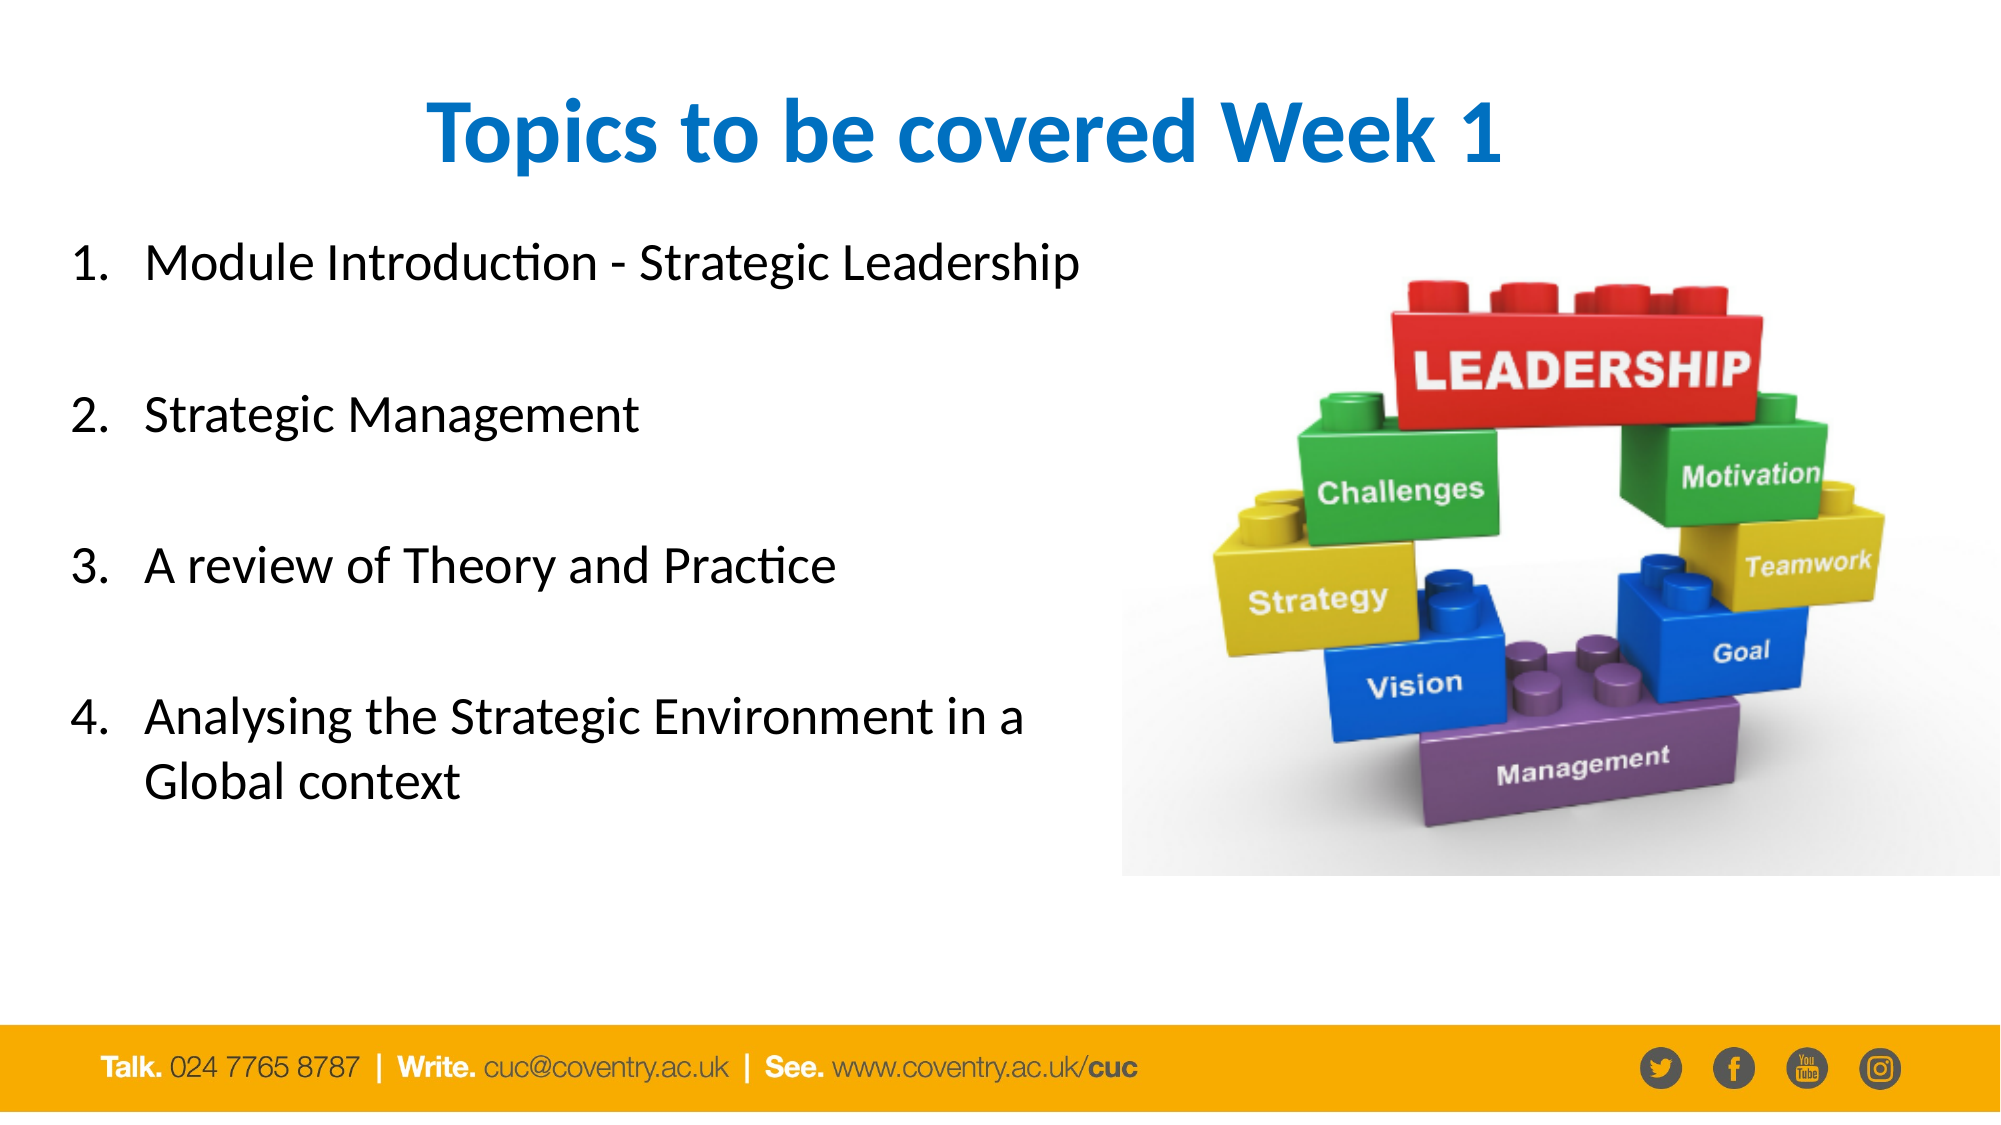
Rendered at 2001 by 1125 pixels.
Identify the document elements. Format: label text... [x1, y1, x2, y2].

list Module Introduction - Strategic Leadership Strategic Management A review of Theory and Practice Analysing the Strategic Environment in a Global context [55, 219, 1104, 887]
picture [0, 0, 2001, 1125]
title Topics to be covered Week 1 [290, 31, 1641, 220]
